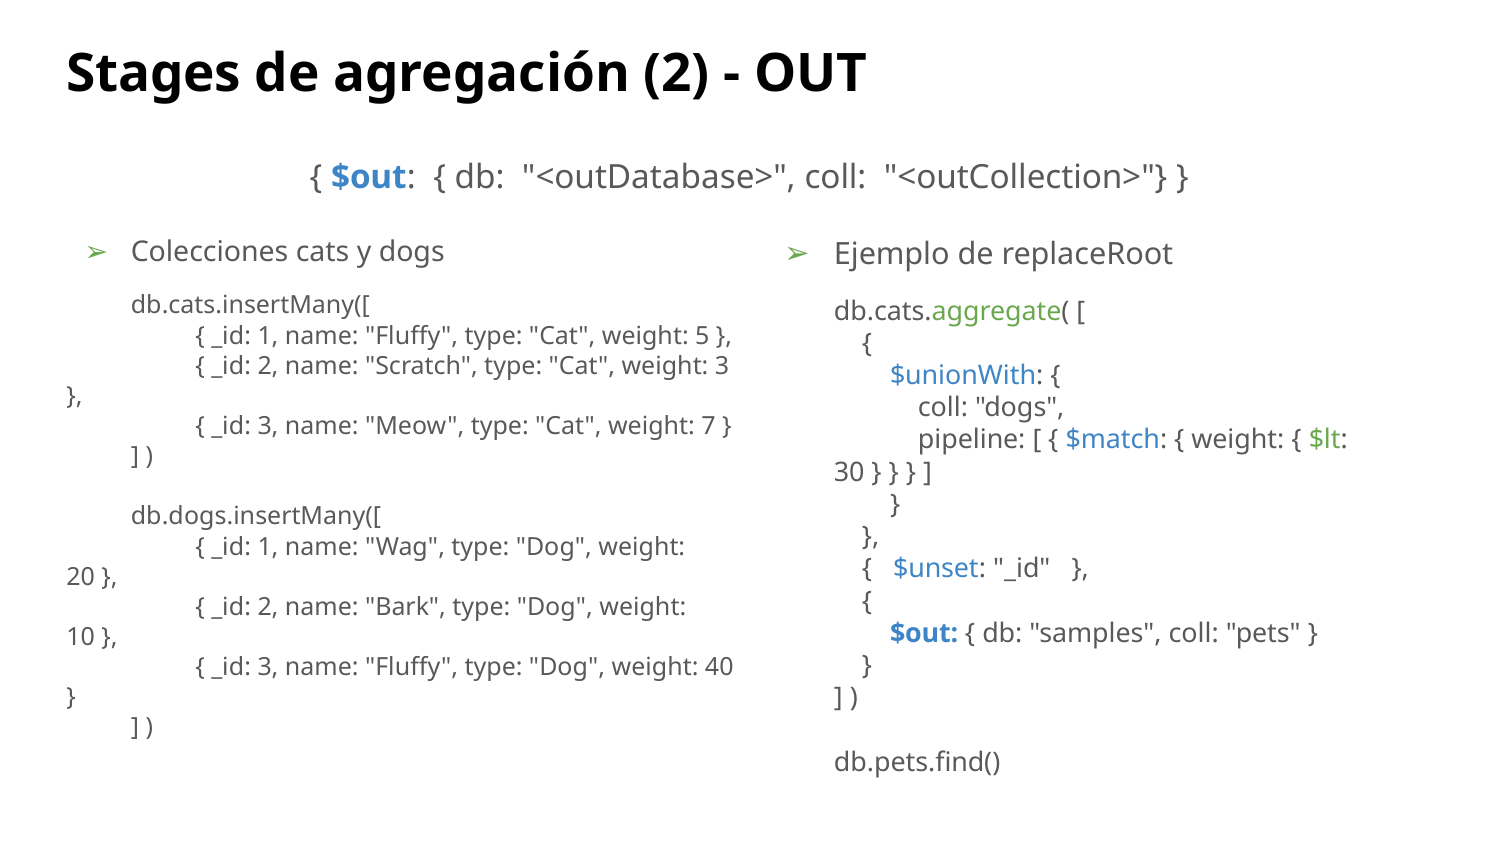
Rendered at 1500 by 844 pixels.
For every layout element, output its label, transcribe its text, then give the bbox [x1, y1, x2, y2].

list { $out: { db: "<outDatabase>", coll: "<outCollection>"} } [51, 139, 1449, 213]
list Ejemplo de replaceRoot db.cats.aggregate( [ { $unionWith: { coll: "dogs", pipeline: [ { $match: { weight: { $lt: 30 } } } ] } }, { $unset: "_id" }, { $out: { db: "samples", coll: "pets" } } ] ) db.pets.find() [750, 213, 1449, 793]
title Stages de agregación (2) - OUT [51, 23, 1449, 117]
list Colecciones cats y dogs db.cats.insertMany([ { _id: 1, name: "Fluffy", type: "Cat", weight: 5 }, { _id: 2, name: "Scratch", type: "Cat", weight: 3 }, { _id: 3, name: "Meow", type: "Cat", weight: 7 } ] ) db.dogs.insertMany([ { _id: 1, name: "Wag", type: "Dog", weight: 20 }, { _id: 2, name: "Bark", type: "Dog", weight: 10 }, { _id: 3, name: "Fluffy", type: "Dog", weight: 40 } ] ) [51, 213, 750, 793]
